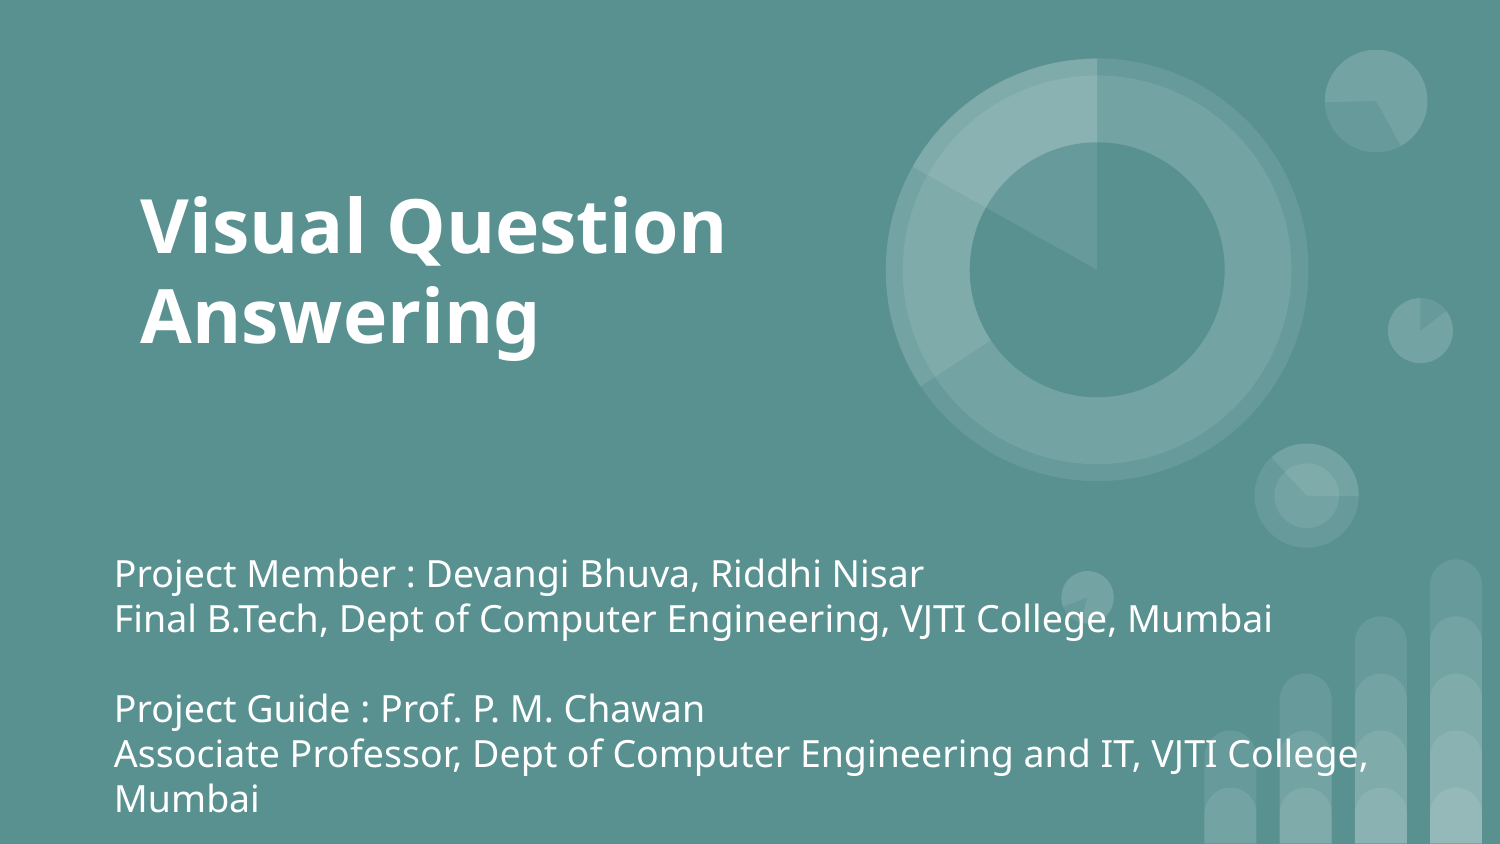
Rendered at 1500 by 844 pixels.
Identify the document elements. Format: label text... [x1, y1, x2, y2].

subtitle Project Member : Devangi Bhuva, Riddhi Nisar Final B.Tech, Dept of Computer Engineering, VJTI College, Mumbai Project Guide : Prof. P. M. Chawan Associate Professor, Dept of Computer Engineering and IT, VJTI College, Mumbai [98, 535, 1402, 815]
title Visual Question Answering [125, 114, 824, 422]
